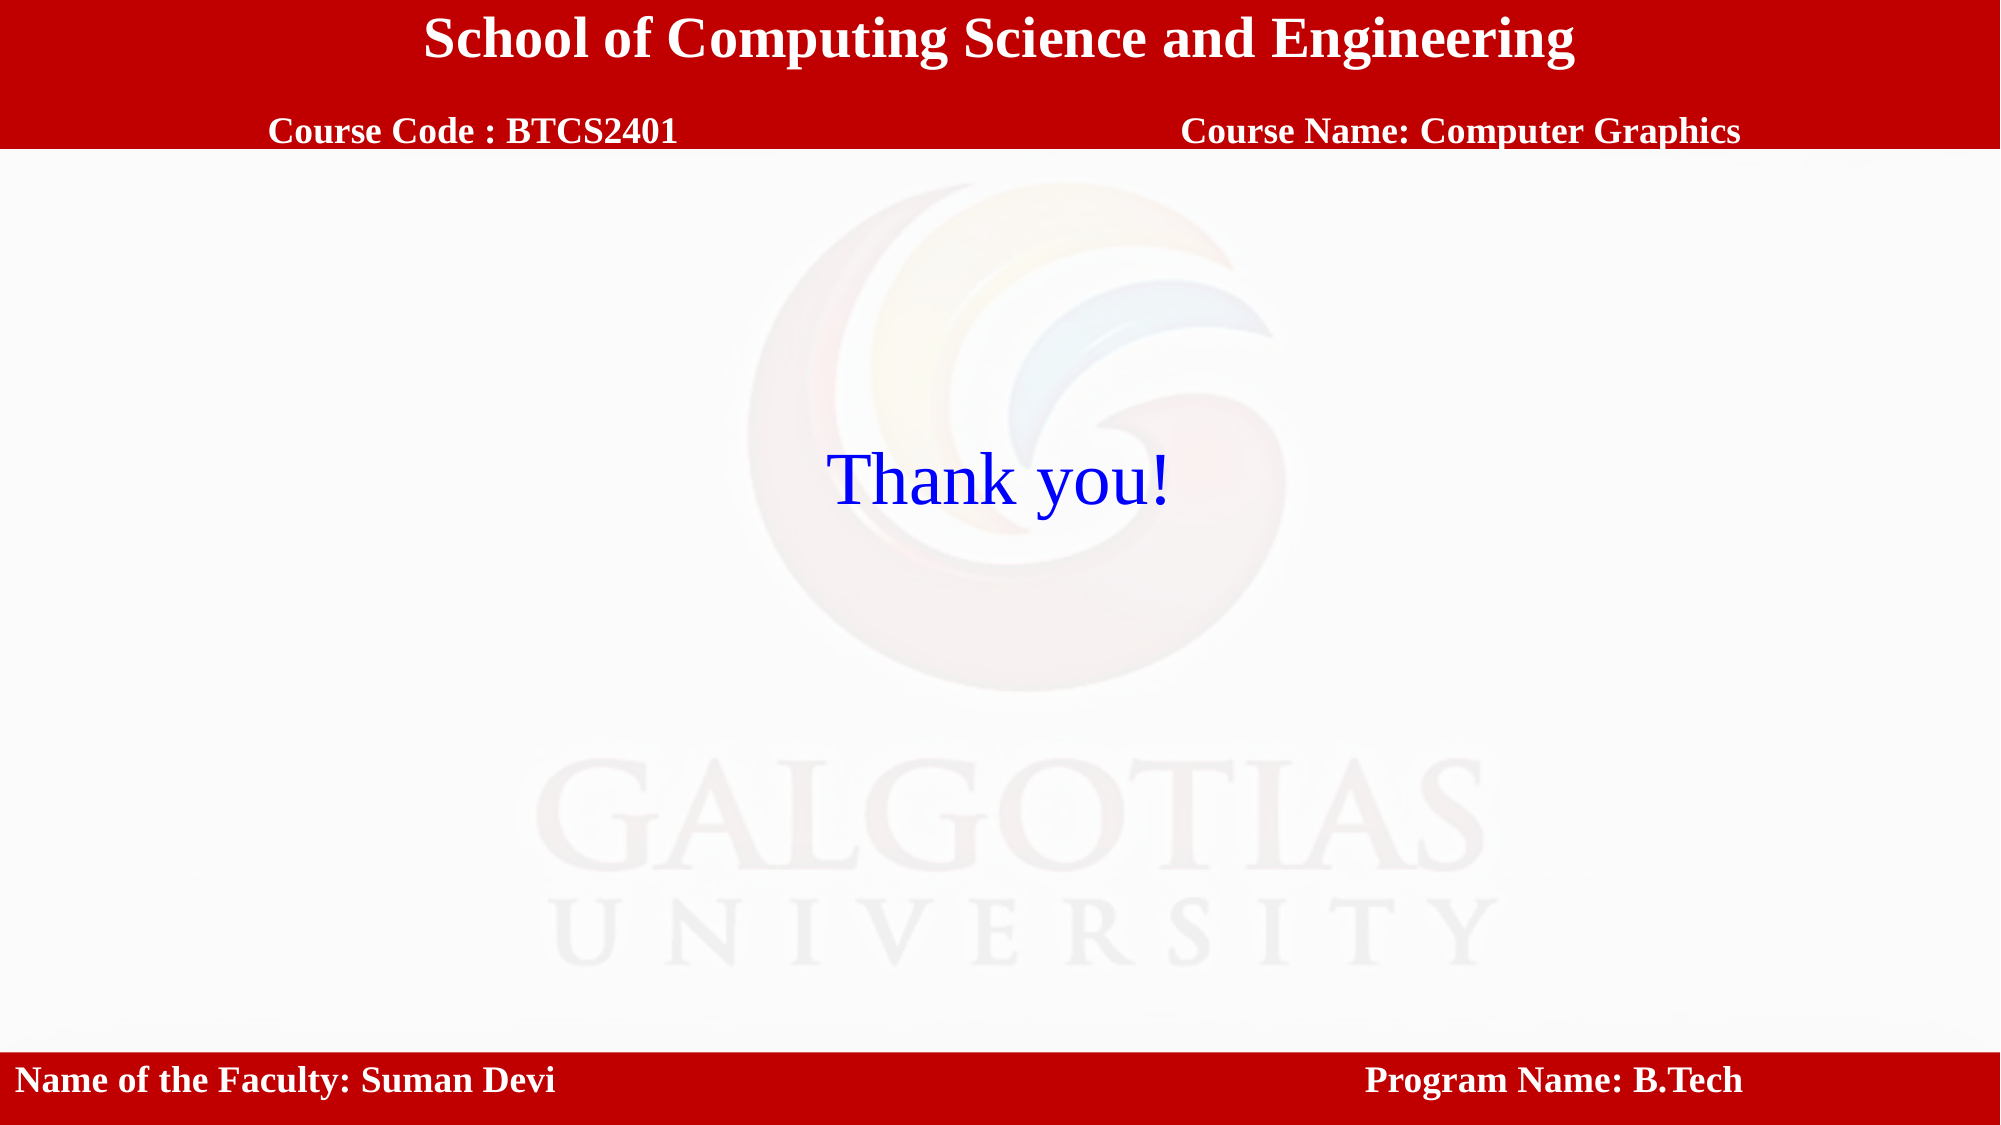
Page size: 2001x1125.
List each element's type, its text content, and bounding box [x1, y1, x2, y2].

text_box School of Computing Science and Engineering Course Code : BTCS2401 Course Name: Computer Graphics [0, 0, 2000, 149]
text_box Thank you! [140, 422, 1860, 618]
text_box Name of the Faculty: Suman Devi Program Name: B.Tech [0, 1052, 2000, 1125]
